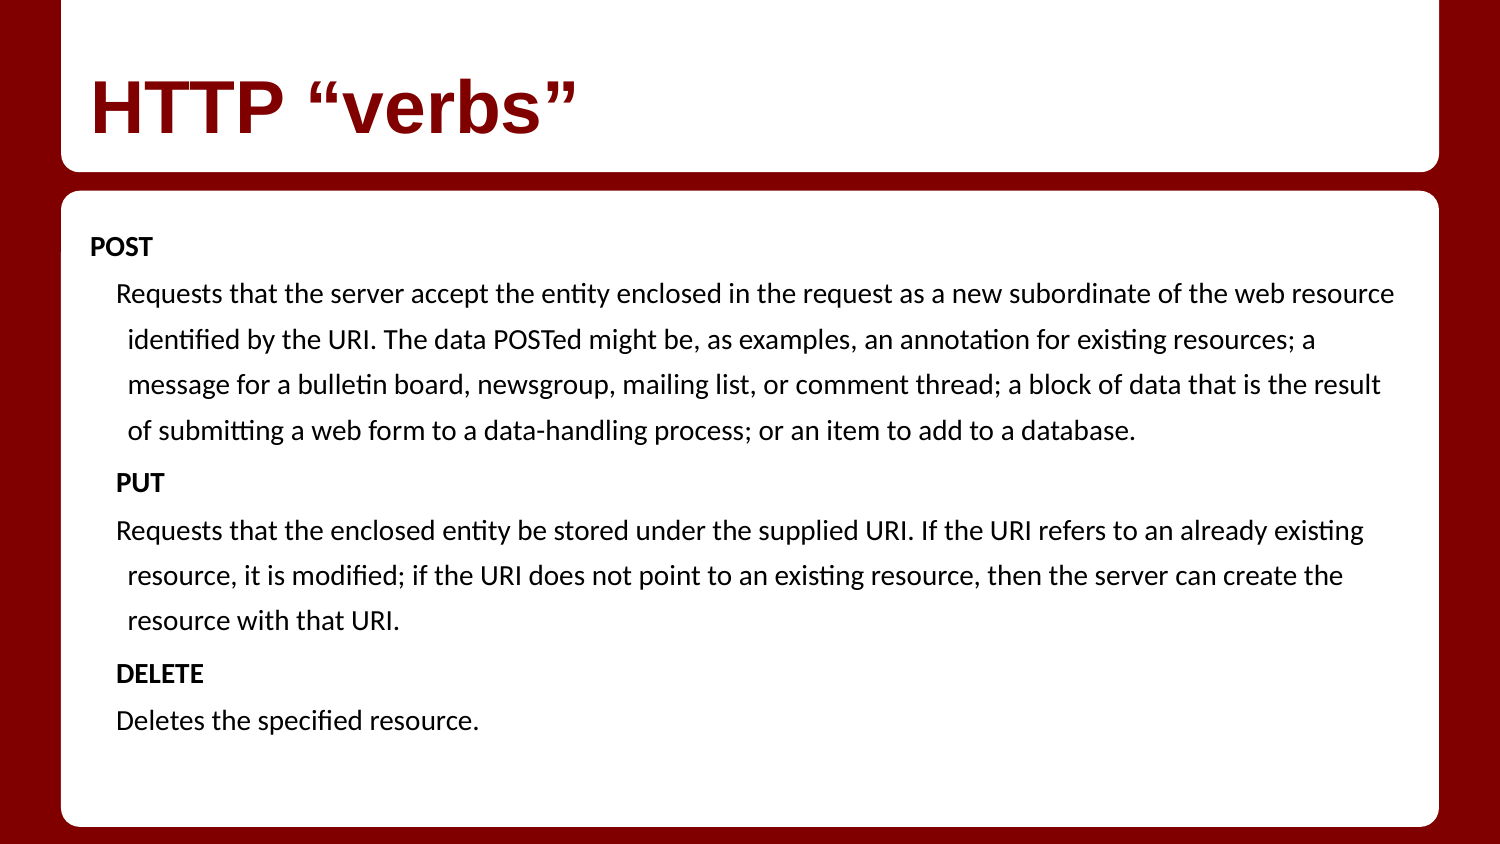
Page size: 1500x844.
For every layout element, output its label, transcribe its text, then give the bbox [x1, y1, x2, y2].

list POST Requests that the server accept the entity enclosed in the request as a new subordinate of the web resource identified by the URI. The data POSTed might be, as examples, an annotation for existing resources; a message for a bulletin board, newsgroup, mailing list, or comment thread; a block of data that is the result of submitting a web form to a data-handling process; or an item to add to a database. PUT Requests that the enclosed entity be stored under the supplied URI. If the URI refers to an already existing resource, it is modified; if the URI does not point to an existing resource, then the server can create the resource with that URI. DELETE Deletes the specified resource. [75, 196, 1425, 808]
title HTTP “verbs” [75, 22, 1425, 164]
